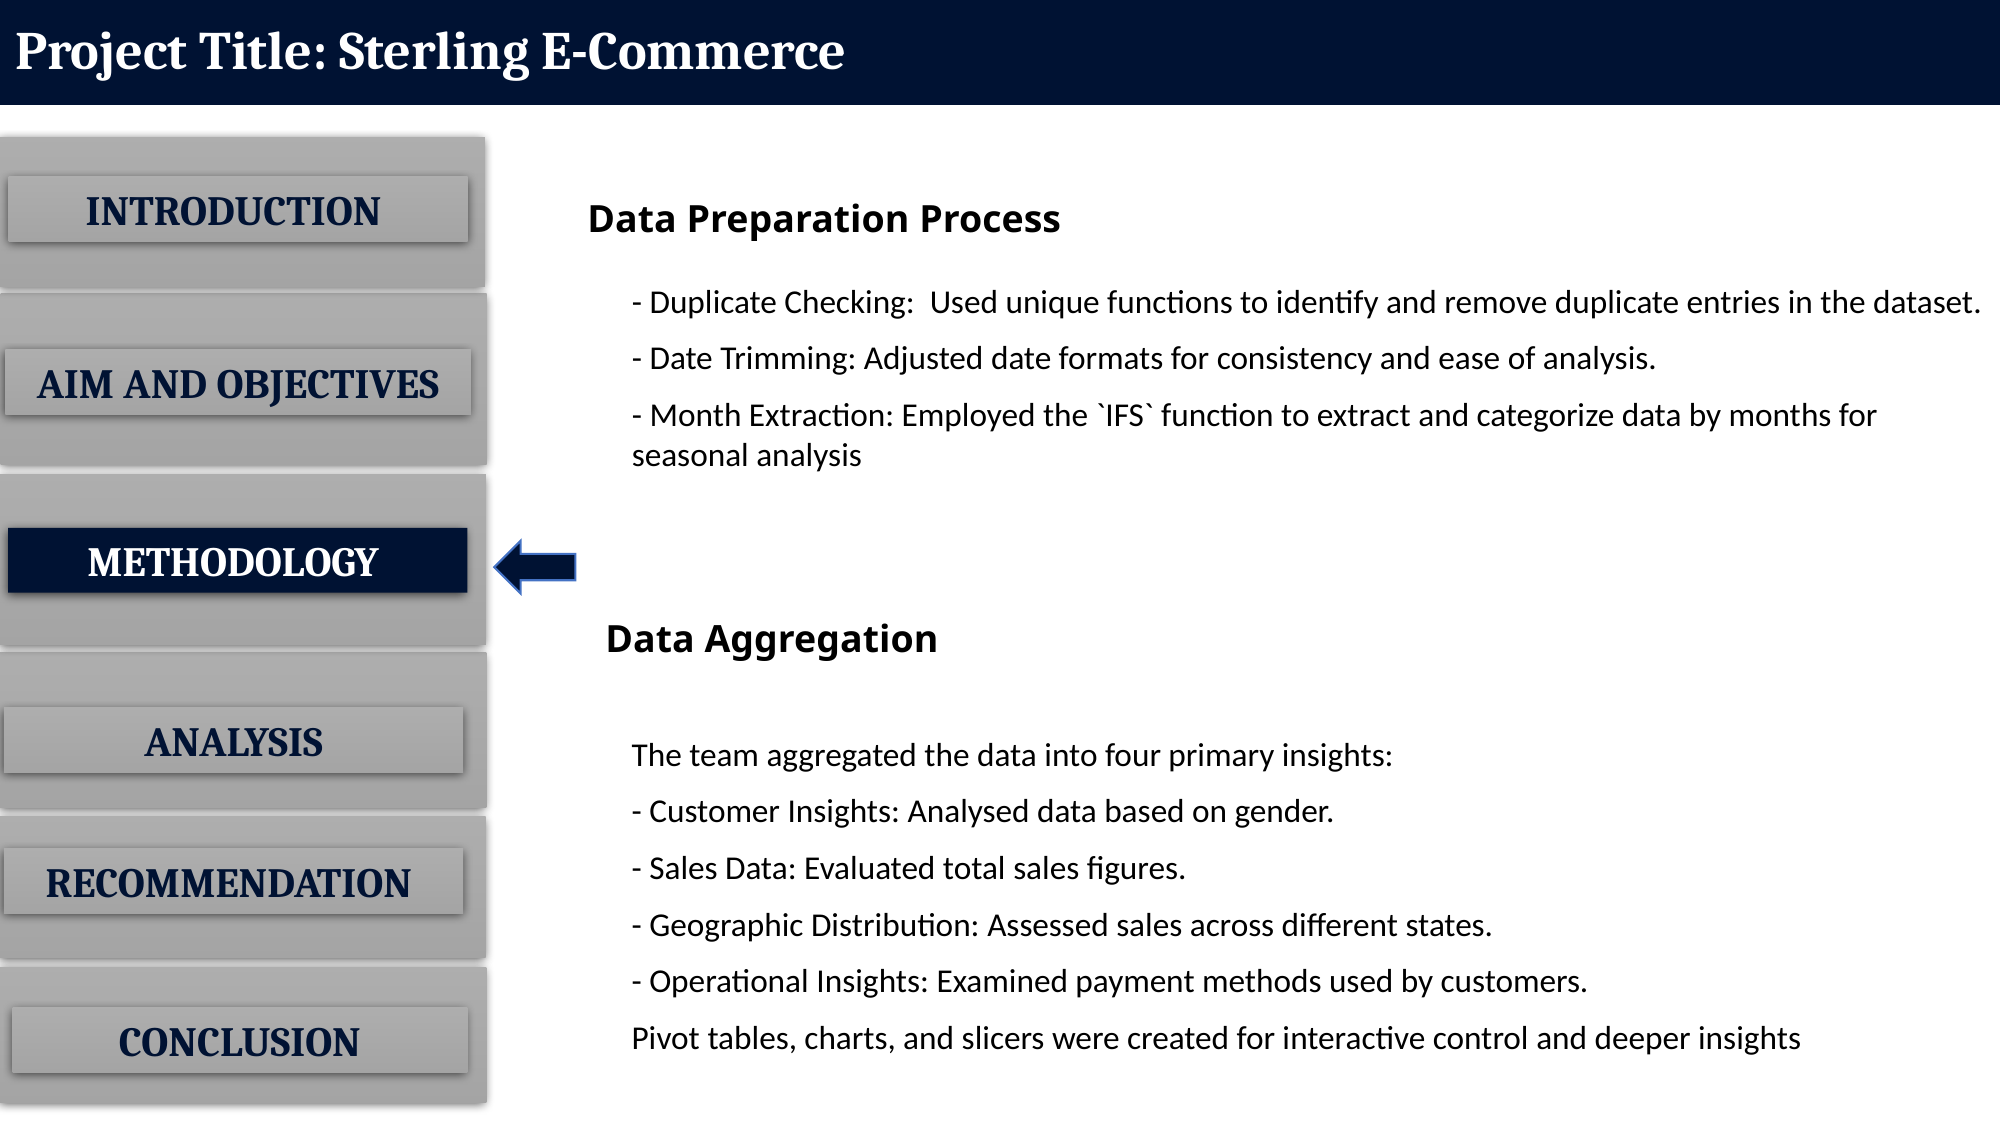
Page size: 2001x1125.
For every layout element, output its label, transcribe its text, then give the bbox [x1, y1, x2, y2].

title Project Title: Sterling E-Commerce [0, 0, 2000, 105]
text_box The team aggregated the data into four primary insights: - Customer Insights: Analysed data based on gender. - Sales Data: Evaluated total sales figures. - Geographic Distribution: Assessed sales across different states. - Operational Insights: Examined payment methods used by customers. Pivot tables, charts, and slicers were created for interactive control and deeper insights [616, 725, 2000, 1064]
text_box [497, 538, 577, 562]
text_box Data Aggregation [490, 562, 1201, 667]
text_box Data Preparation Process [491, 142, 1183, 248]
text_box - Duplicate Checking: Used unique functions to identify and remove duplicate entries in the dataset. - Date Trimming: Adjusted date formats for consistency and ease of analysis. - Month Extraction: Employed the `IFS` function to extract and categorize data by months for seasonal analysis [617, 272, 2000, 481]
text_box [0, 137, 487, 1103]
